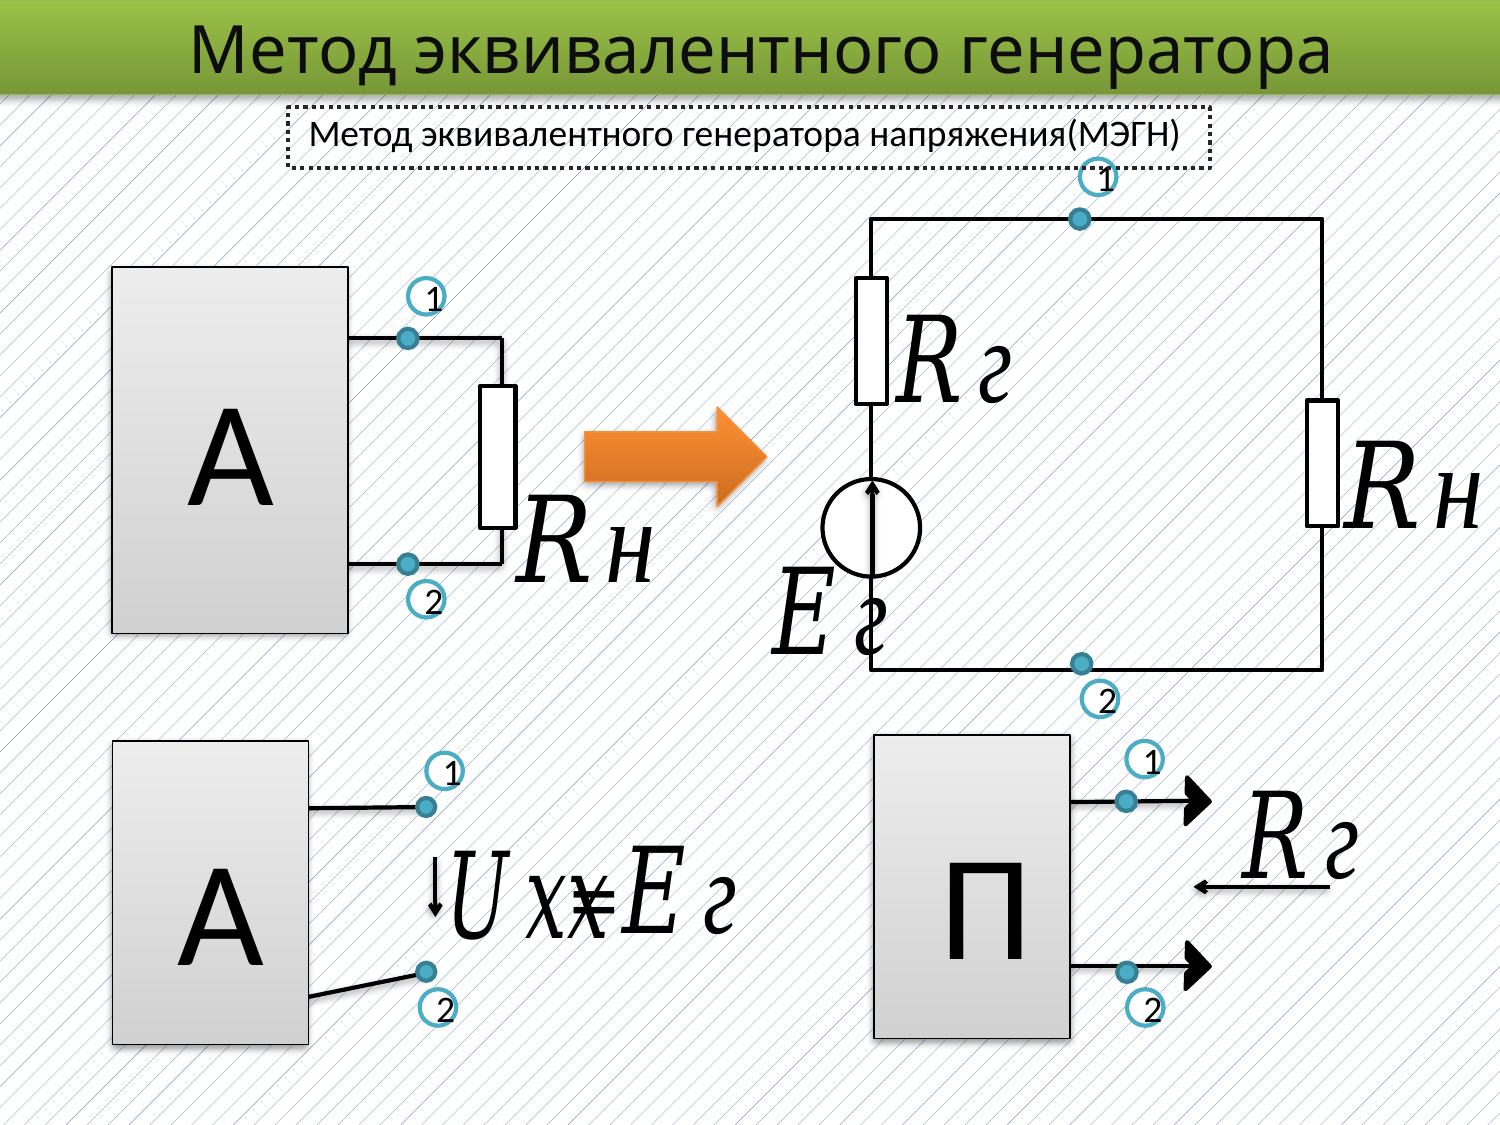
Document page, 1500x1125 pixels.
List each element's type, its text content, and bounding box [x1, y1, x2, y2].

text_box [111, 266, 349, 634]
text_box [1183, 940, 1212, 992]
text_box 1 [405, 275, 447, 317]
text_box 2 [1124, 987, 1166, 1028]
text_box 2 [405, 578, 447, 620]
text_box [286, 105, 1212, 170]
text_box П [924, 802, 1153, 998]
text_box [112, 740, 739, 1045]
text_box [583, 406, 768, 508]
text_box [396, 326, 420, 336]
text_box [854, 276, 889, 406]
text_box [1115, 975, 1139, 985]
text_box [869, 217, 1324, 672]
text_box [1117, 960, 1136, 965]
text_box [1114, 789, 1138, 799]
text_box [253, 338, 503, 565]
text_box Метод эквивалентного генератора [0, 0, 1500, 95]
text_box [1068, 207, 1092, 231]
text_box А [173, 348, 248, 544]
text_box [873, 734, 1071, 1039]
text_box [1183, 775, 1212, 827]
text_box 1 [1077, 168, 1119, 198]
text_box 1 [1124, 738, 1165, 780]
text_box [820, 476, 923, 579]
text_box [1069, 652, 1094, 676]
text_box [1305, 398, 1340, 528]
text_box [507, 384, 518, 530]
text_box 2 [1079, 678, 1121, 720]
